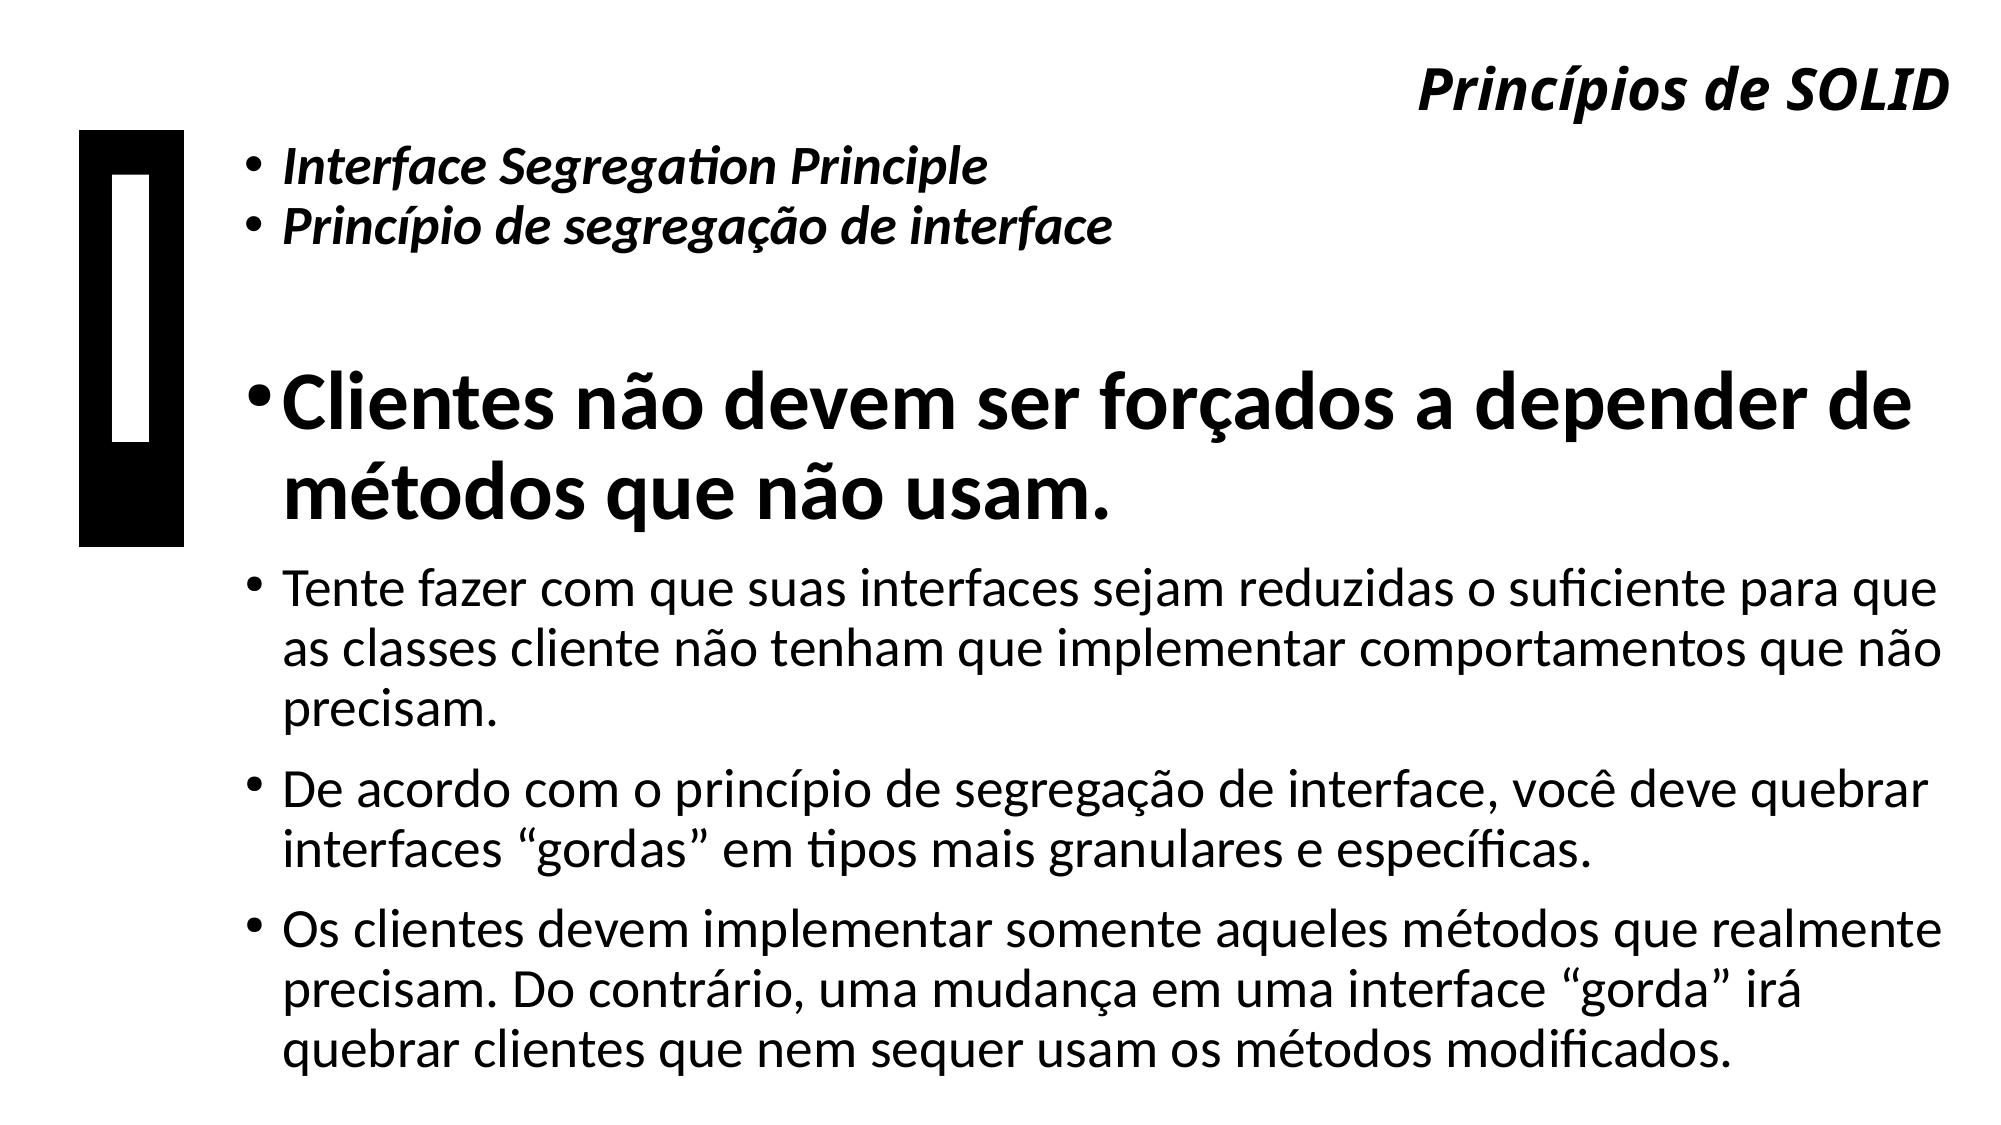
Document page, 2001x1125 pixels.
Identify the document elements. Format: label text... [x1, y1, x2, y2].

text_box I [33, 18, 230, 534]
title Princípios de SOLID [230, 36, 1967, 128]
list Interface Segregation Principle Princípio de segregação de interface Clientes não devem ser forçados a depender de métodos que não usam. Tente fazer com que suas interfaces sejam reduzidas o suficiente para que as classes cliente não tenham que implementar comportamentos que não precisam. De acordo com o princípio de segregação de interface, você deve quebrar interfaces “gordas” em tipos mais granulares e específicas. Os clientes devem implementar somente aqueles métodos que realmente precisam. Do contrário, uma mudança em uma interface “gorda” irá quebrar clientes que nem sequer usam os métodos modificados. [229, 128, 1973, 1117]
